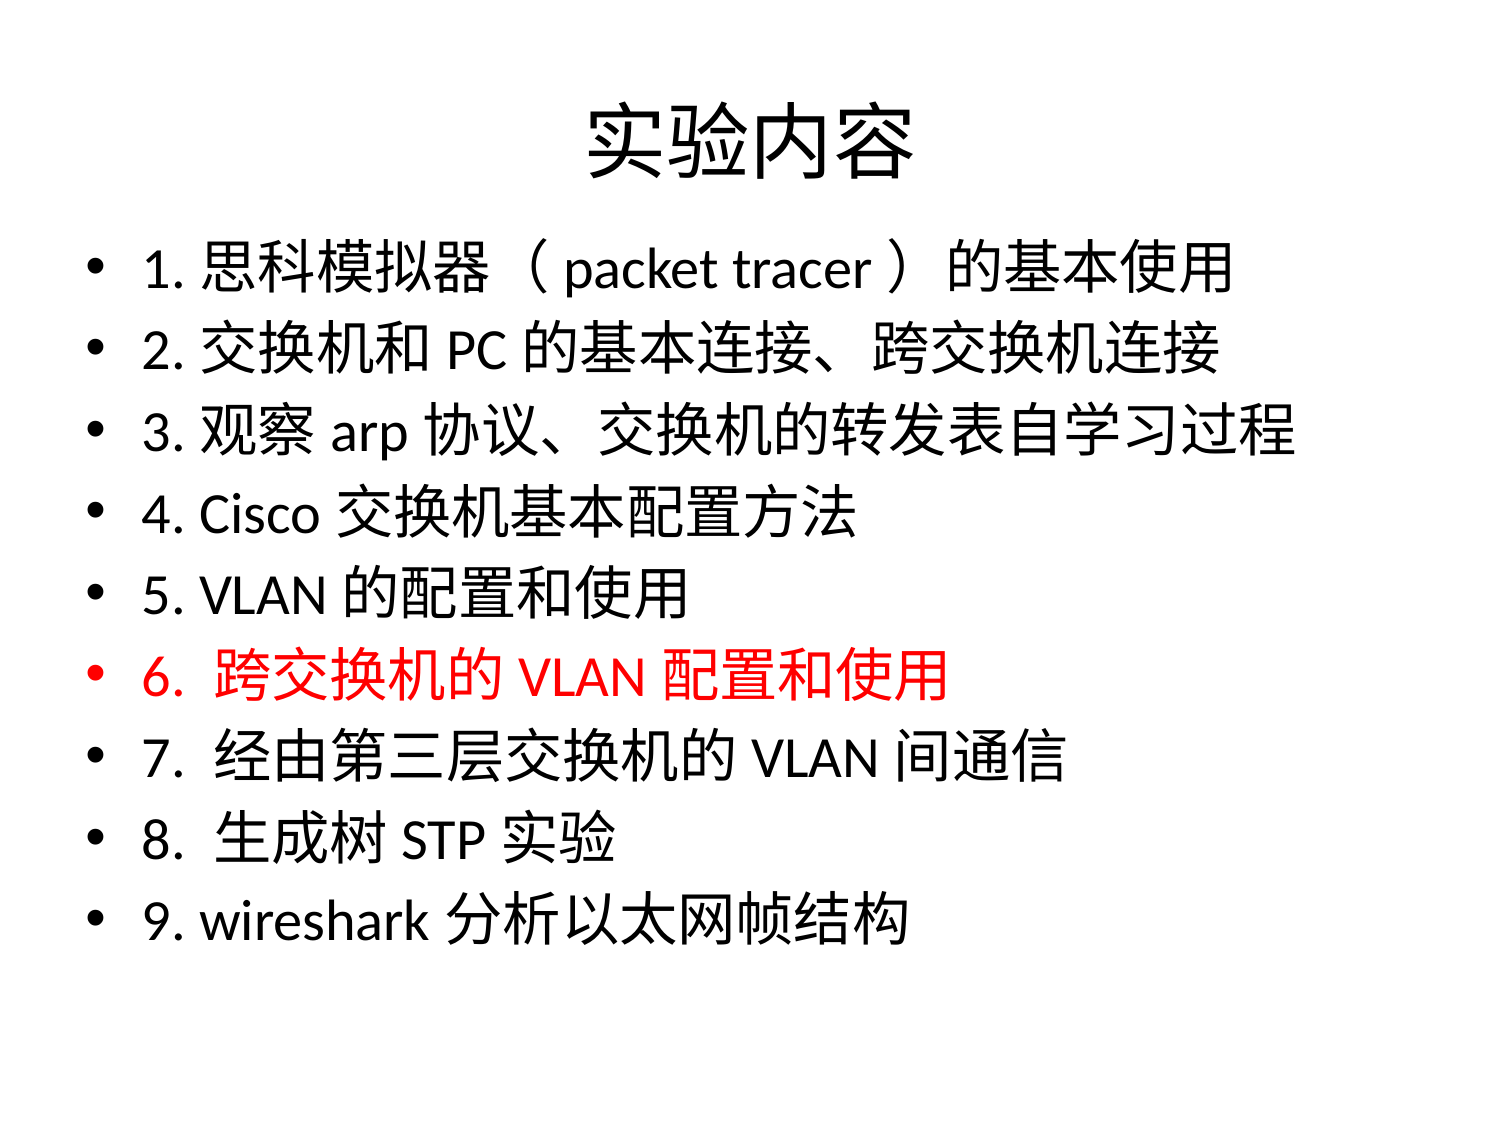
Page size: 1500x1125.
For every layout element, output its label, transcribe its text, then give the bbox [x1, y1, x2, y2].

list 1.思科模拟器（packet tracer）的基本使用 2.交换机和PC的基本连接、跨交换机连接 3.观察arp协议、交换机的转发表自学习过程 4. Cisco交换机基本配置方法 5. VLAN的配置和使用 6. 跨交换机的VLAN配置和使用 7. 经由第三层交换机的VLAN间通信 8. 生成树STP实验 9. wireshark分析以太网帧结构 [70, 222, 1421, 1090]
title 实验内容 [75, 45, 1425, 233]
